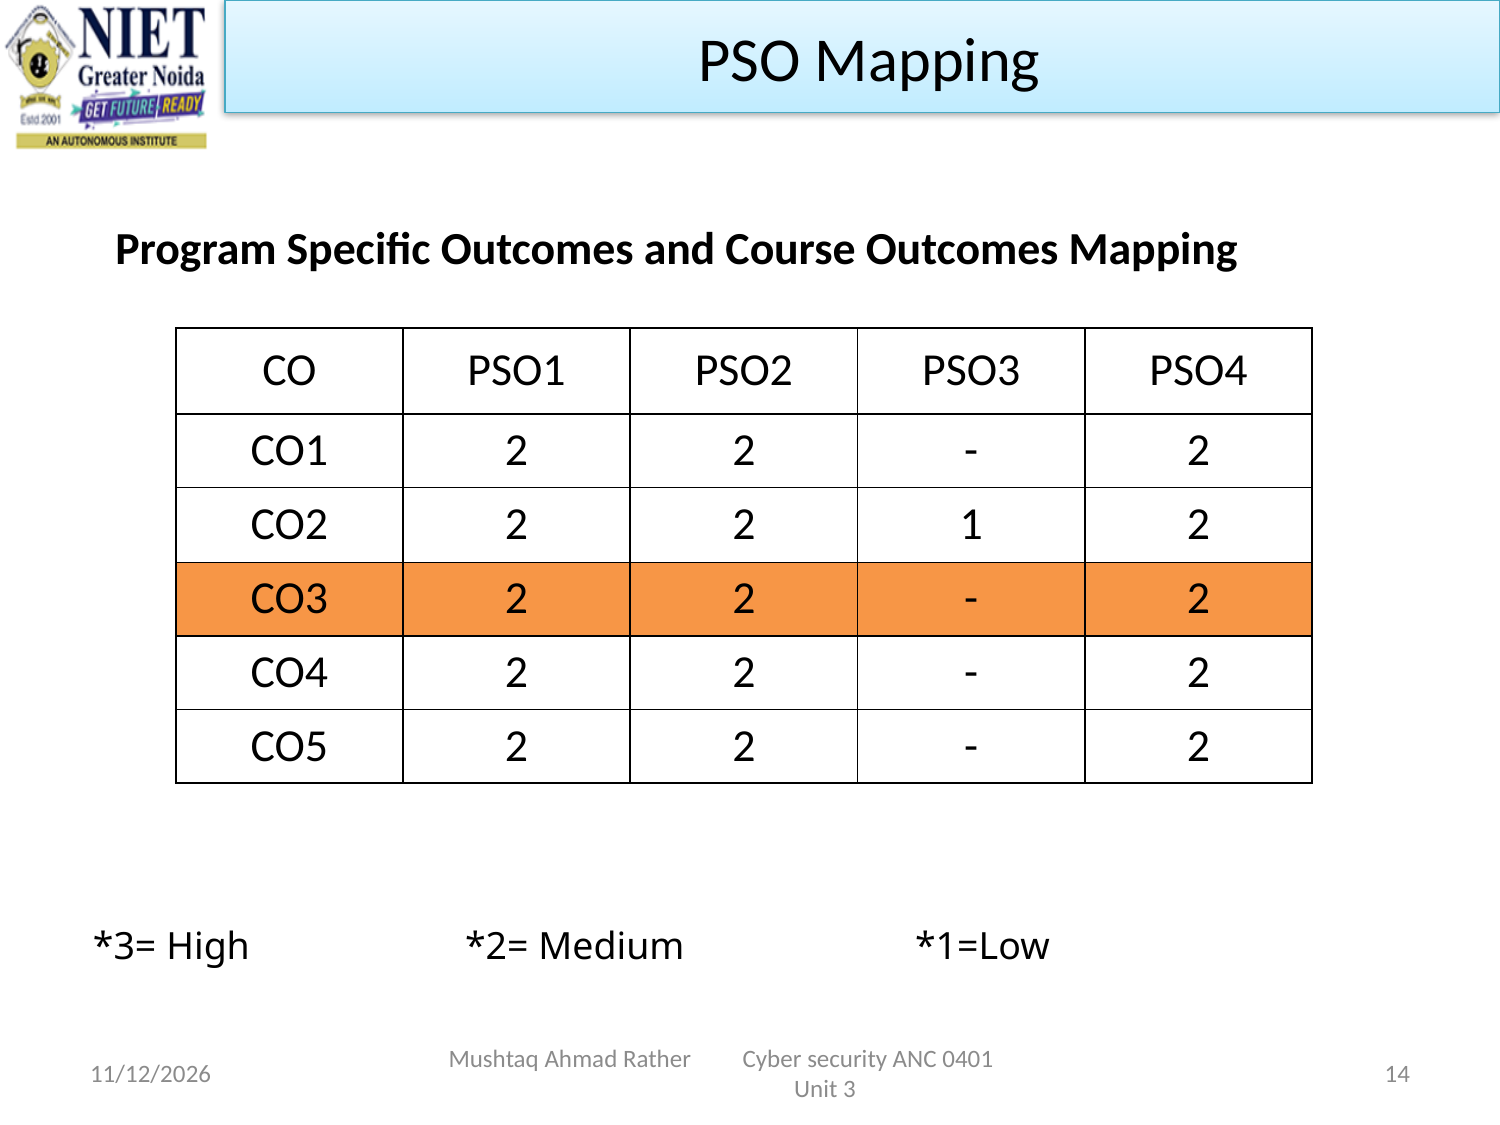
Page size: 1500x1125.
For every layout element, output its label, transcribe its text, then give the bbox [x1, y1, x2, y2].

table_cell CO5 [177, 710, 402, 782]
text_box PSO Mapping [224, 0, 1500, 113]
table_cell 2 [1086, 415, 1311, 487]
table_cell CO3 [177, 563, 402, 635]
table_header PSO2 [631, 329, 857, 413]
table_cell 2 [404, 710, 629, 782]
table_cell - [858, 563, 1084, 635]
table_header CO [177, 329, 402, 413]
table_cell 2 [404, 488, 629, 562]
table_cell 2 [631, 415, 857, 487]
table_cell - [858, 710, 1084, 782]
table_cell 2 [404, 563, 629, 635]
slide_number 14 [1238, 1042, 1425, 1103]
table_cell 2 [631, 710, 857, 782]
table_cell CO4 [177, 637, 402, 709]
table_header PSO4 [1086, 329, 1311, 413]
table_cell 1 [858, 488, 1084, 562]
table_cell - [858, 415, 1084, 487]
picture [0, 0, 213, 154]
table_cell 2 [1086, 563, 1311, 635]
table_cell - [858, 637, 1084, 709]
table_cell 2 [1086, 637, 1311, 709]
table_cell 2 [631, 488, 857, 562]
footer Mushtaq Ahmad Rather Cyber security ANC 0401 Unit 3 [412, 1042, 1238, 1103]
table_cell 2 [631, 563, 857, 635]
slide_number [75, 1042, 412, 1103]
table_cell 2 [404, 637, 629, 709]
table_cell 2 [1086, 710, 1311, 782]
table_cell CO1 [177, 415, 402, 487]
table_cell 2 [631, 637, 857, 709]
table_cell 2 [404, 415, 629, 487]
table_cell 2 [1086, 488, 1311, 562]
text_box Program Specific Outcomes and Course Outcomes Mapping [70, 211, 1348, 274]
table_cell CO2 [177, 488, 402, 562]
table_header PSO1 [404, 329, 629, 413]
table_header PSO3 [858, 329, 1084, 413]
text_box *3= High *2= Medium *1=Low [0, 914, 1465, 975]
